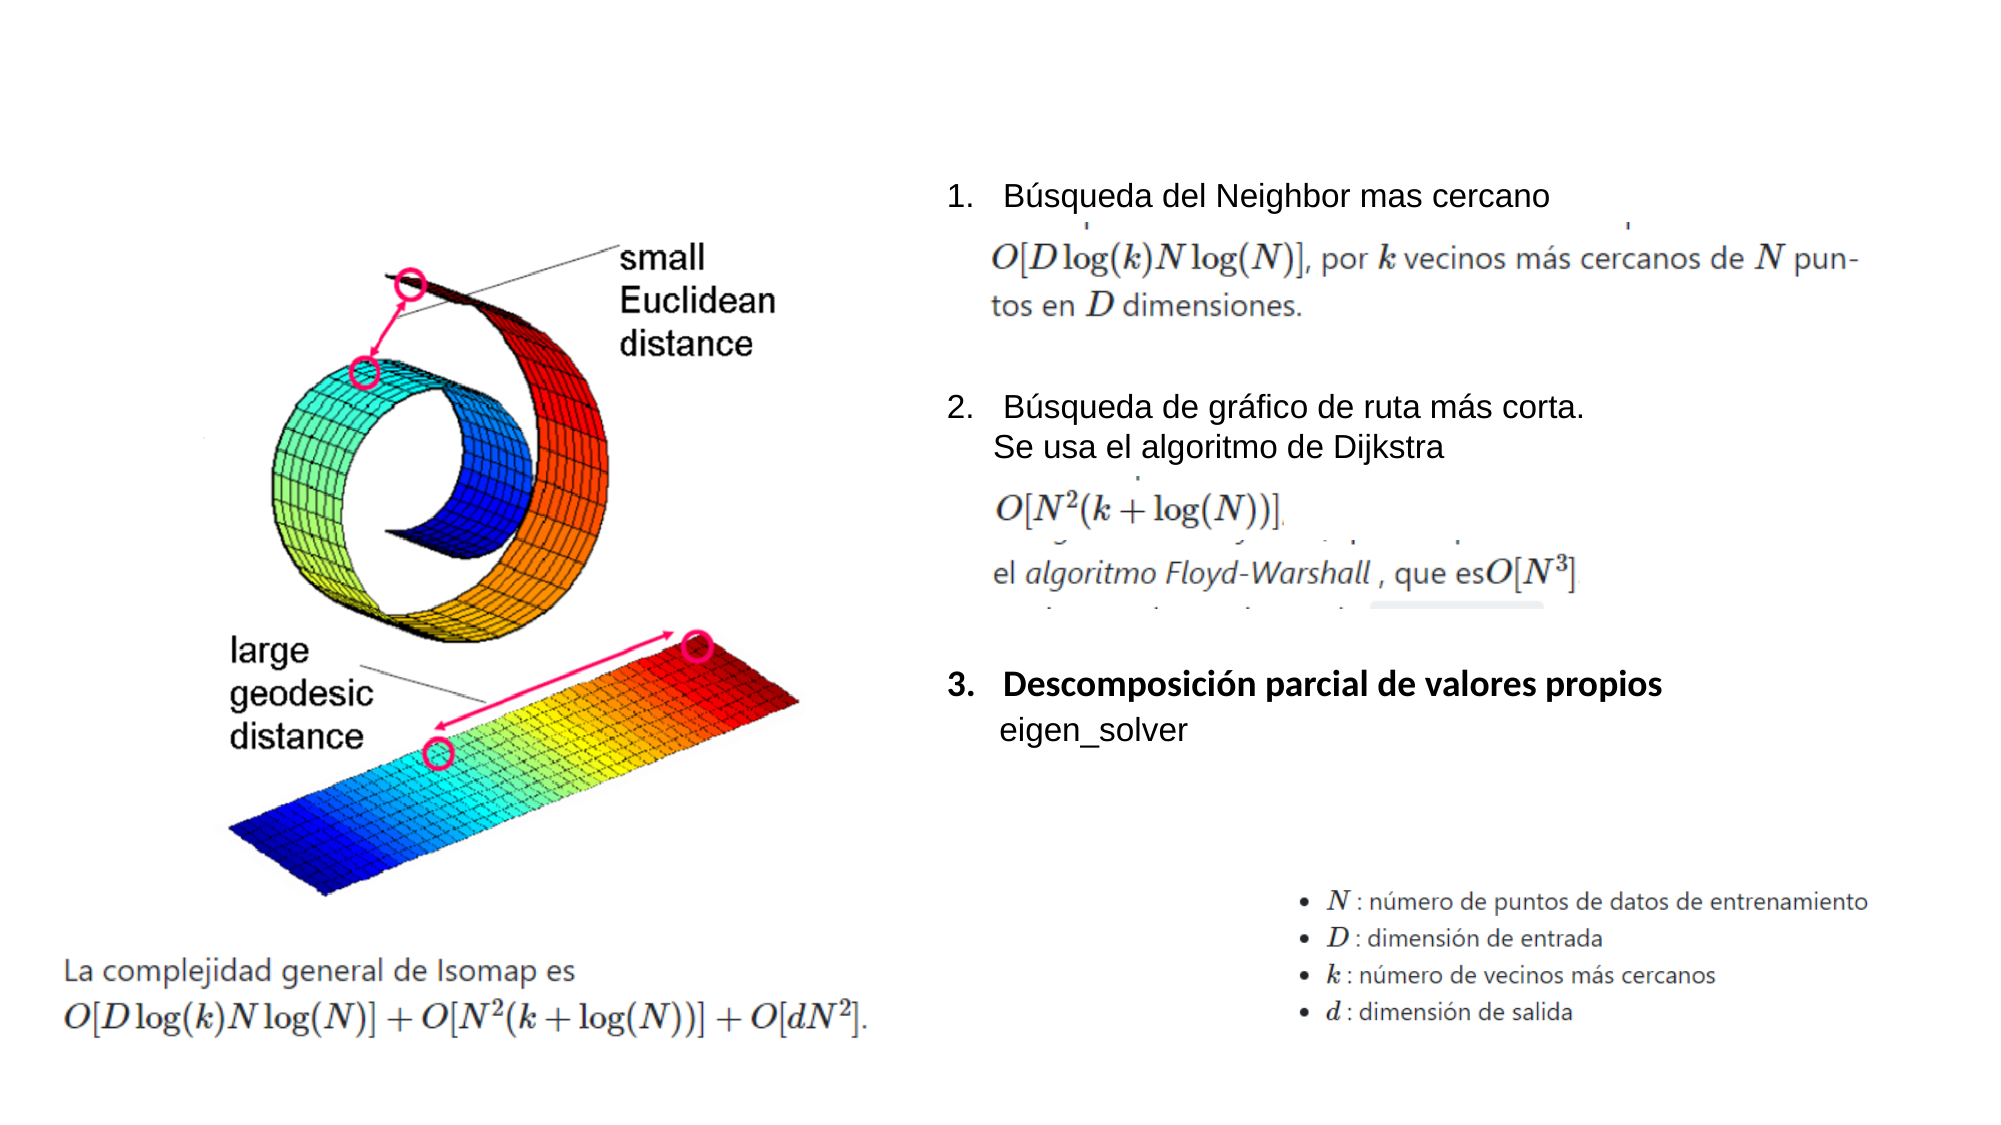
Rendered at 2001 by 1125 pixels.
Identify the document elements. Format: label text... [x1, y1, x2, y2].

text_box Búsqueda de gráfico de ruta más corta. Se usa el algoritmo de Dijkstra [1000, 377, 1677, 473]
picture [980, 222, 1883, 332]
text_box Búsqueda del Neighbor mas cercano [1000, 167, 1739, 222]
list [8, 163, 1000, 917]
picture [1283, 878, 1883, 1035]
picture [986, 476, 1580, 609]
text_box Descomposición parcial de valores propios eigen_solver [1000, 651, 1834, 796]
picture [43, 934, 885, 1057]
